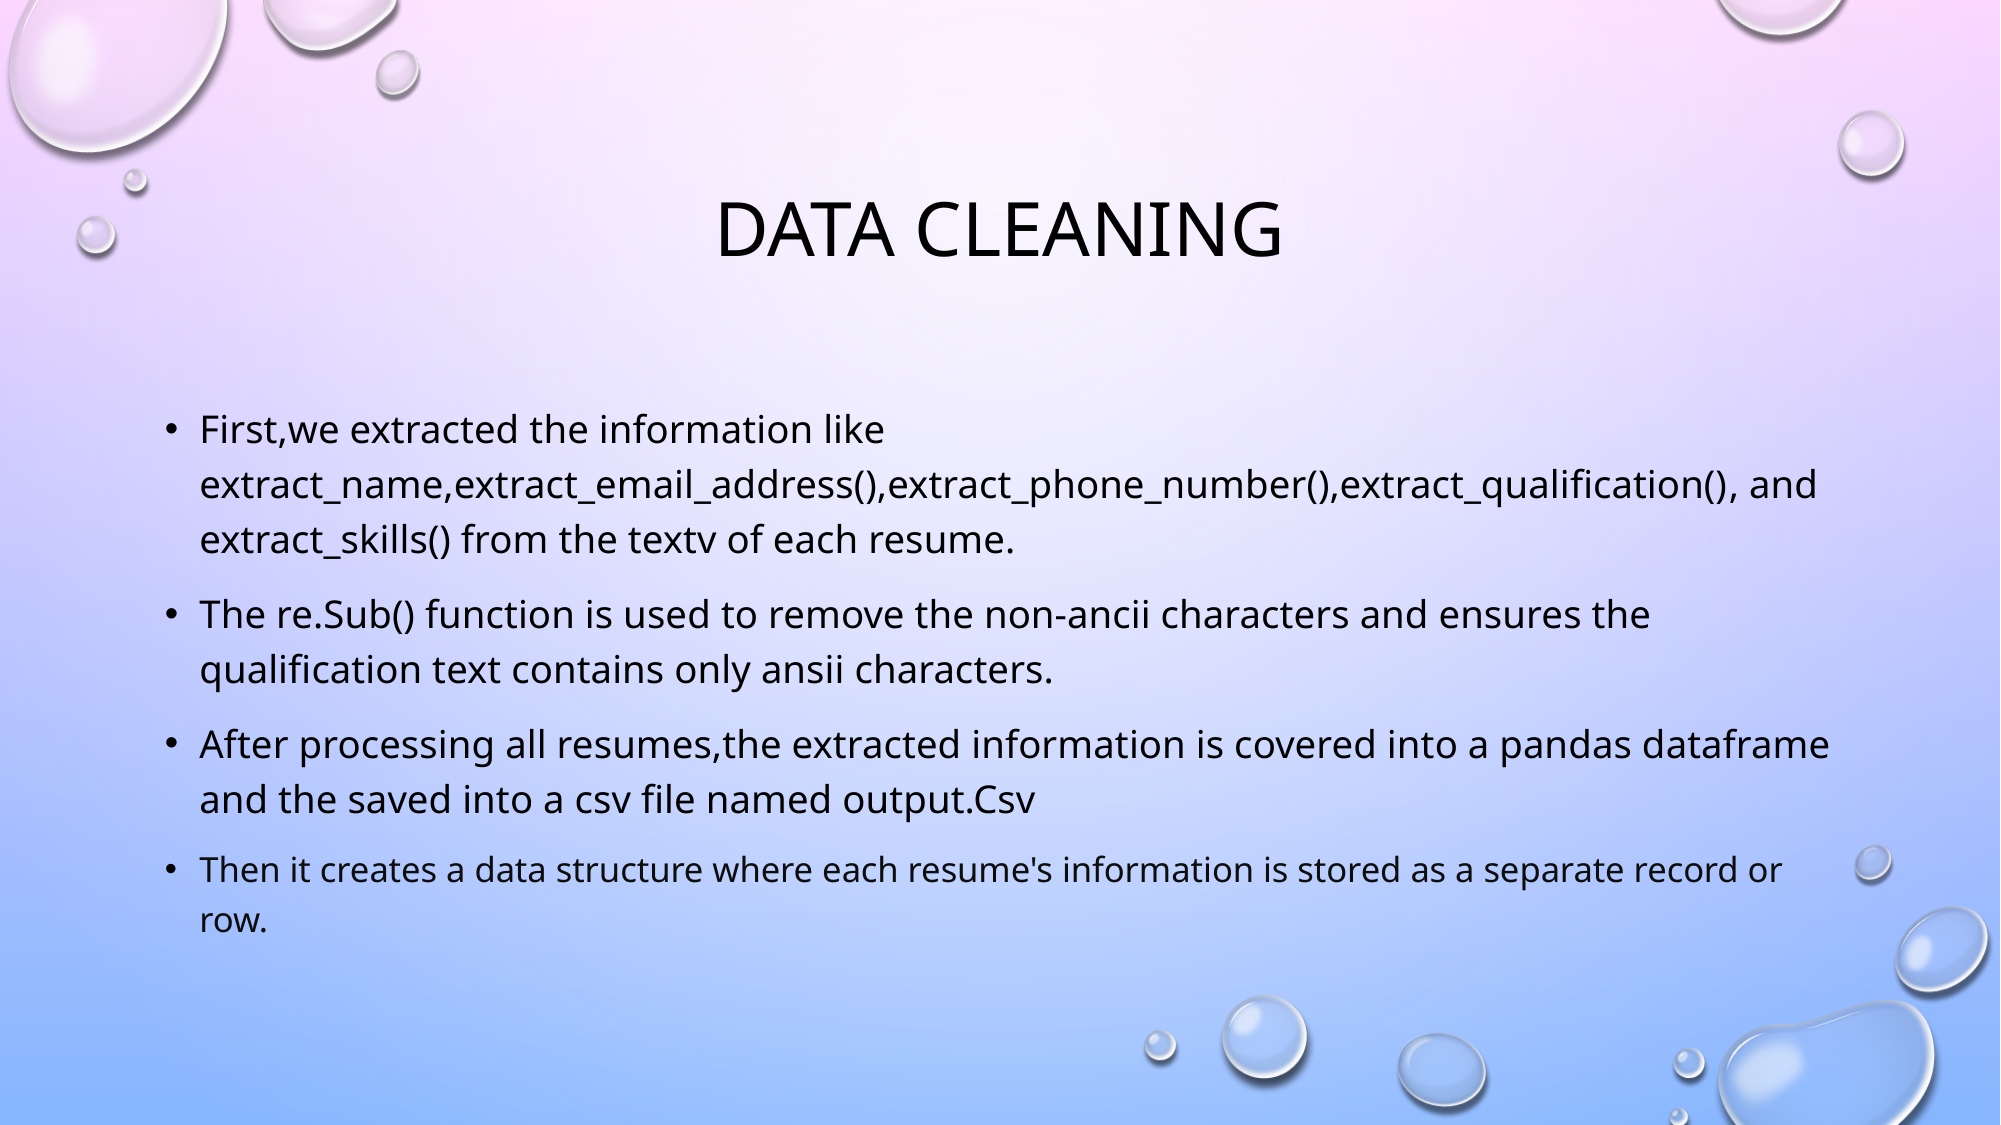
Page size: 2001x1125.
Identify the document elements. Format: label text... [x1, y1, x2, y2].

picture [0, 0, 2000, 1125]
list First,we extracted the information like extract_name,extract_email_address(),extract_phone_number(),extract_qualification(), and extract_skills() from the textv of each resume. The re.Sub() function is used to remove the non-ancii characters and ensures the qualification text contains only ansii characters. After processing all resumes,the extracted information is covered into a pandas dataframe and the saved into a csv file named output.Csv Then it creates a data structure where each resume's information is stored as a separate record or row. [149, 388, 1850, 950]
title Data cleaning [149, 101, 1851, 364]
